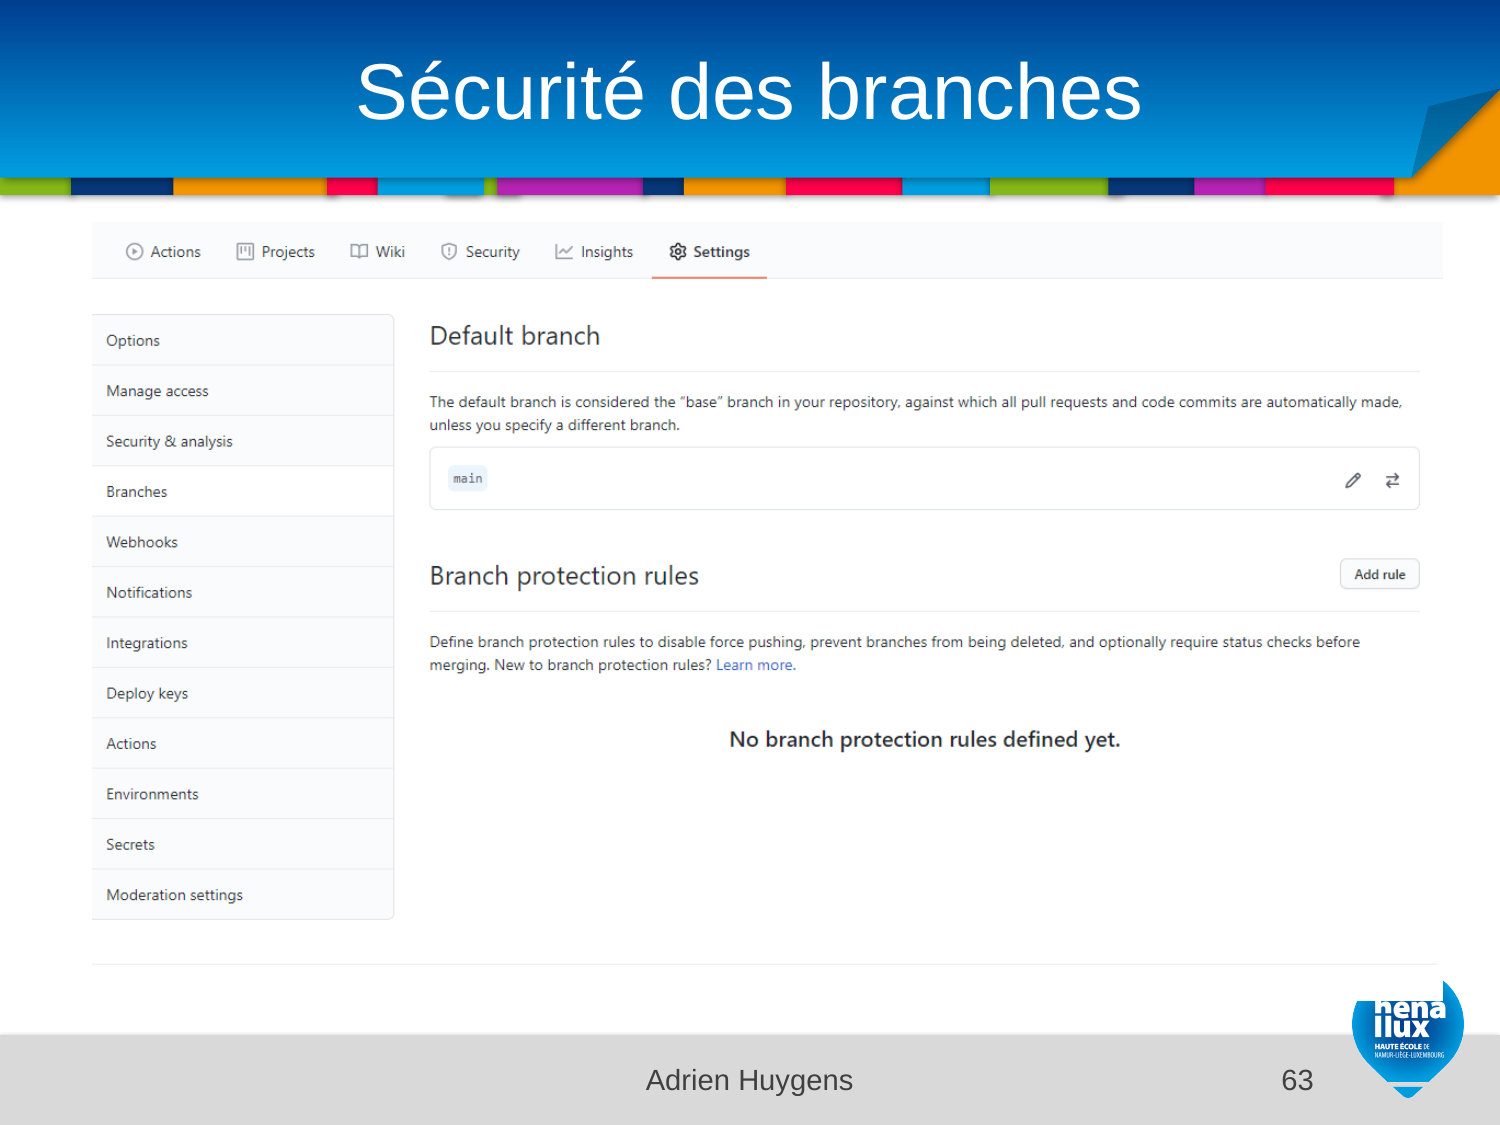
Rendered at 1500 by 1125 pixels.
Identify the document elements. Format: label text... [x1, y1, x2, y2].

title Sécurité des branches [75, 10, 1425, 166]
picture [92, 222, 1464, 1067]
slide_number 63 [1151, 1053, 1330, 1111]
footer Adrien Huygens [383, 1053, 1117, 1111]
picture [1352, 1036, 1464, 1098]
